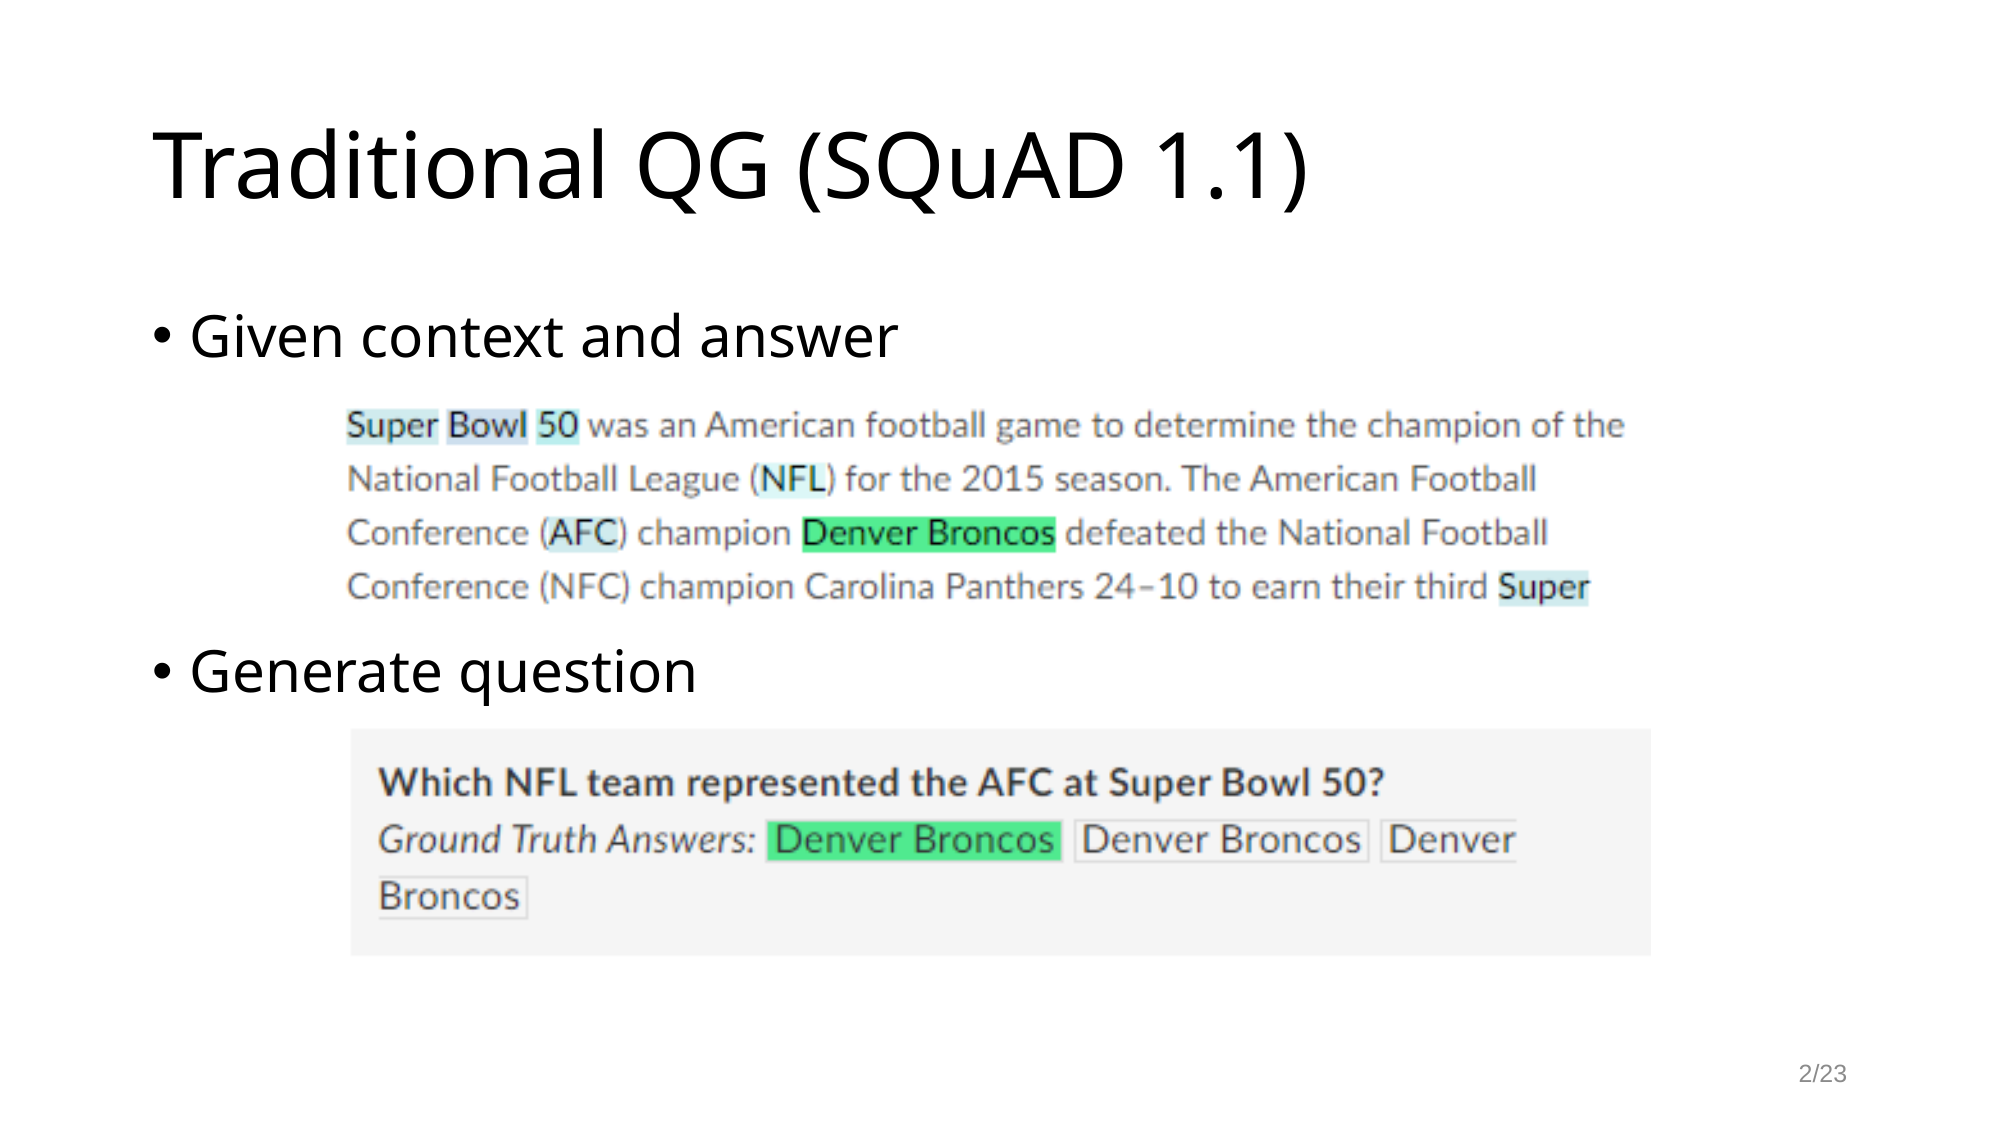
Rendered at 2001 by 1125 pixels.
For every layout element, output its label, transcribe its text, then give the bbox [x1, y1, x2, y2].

picture [337, 402, 1638, 620]
title Traditional QG (SQuAD 1.1) [137, 59, 1863, 278]
slide_number 2/23 [1412, 1042, 1863, 1103]
picture [349, 722, 1651, 959]
list Given context and answer Generate question [137, 299, 1863, 1014]
